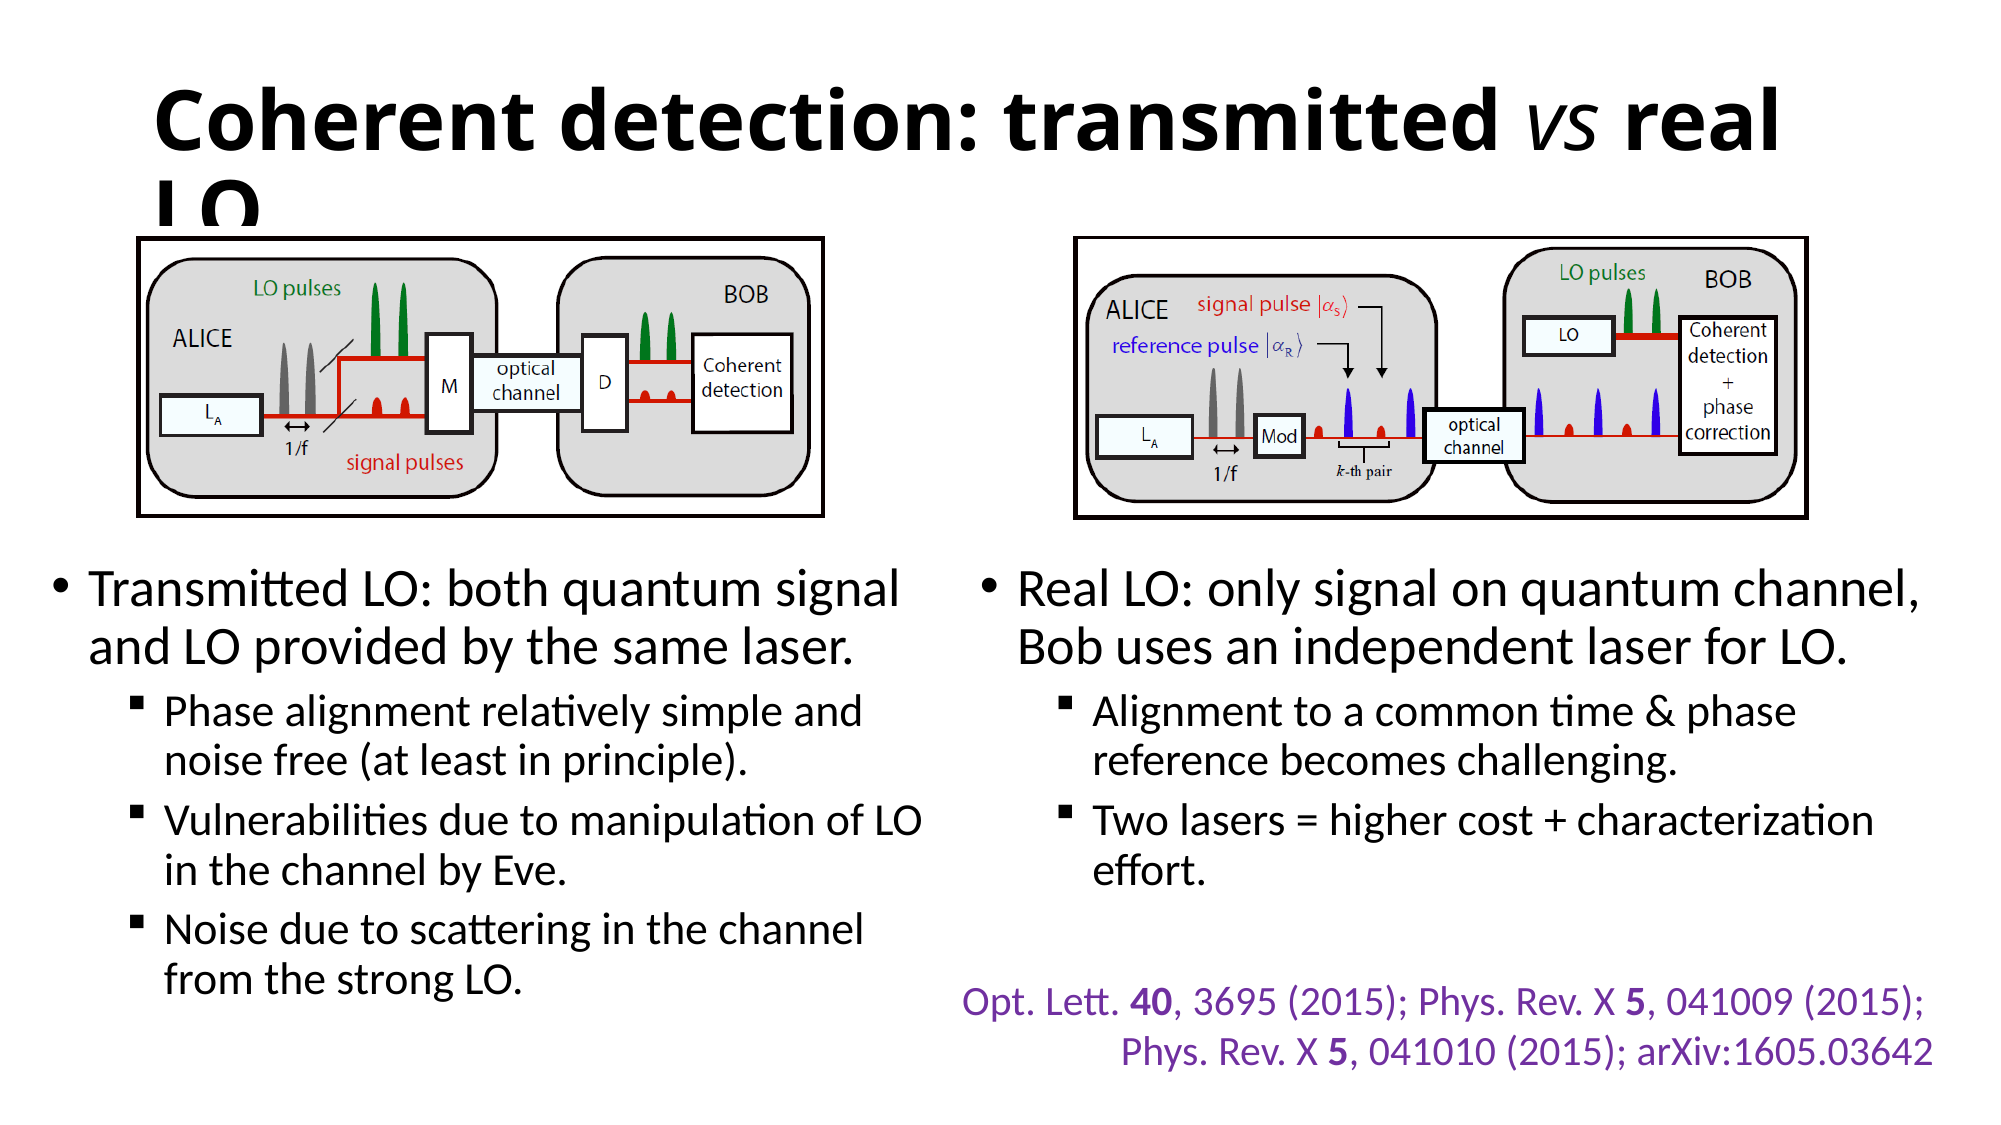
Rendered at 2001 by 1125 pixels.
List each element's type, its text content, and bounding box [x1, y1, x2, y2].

list Transmitted LO: both quantum signal and LO provided by the same laser. Phase alignment relatively simple and noise free (at least in principle). Vulnerabilities due to manipulation of LO in the channel by Eve. Noise due to scattering in the channel from the strong LO. [36, 551, 951, 1112]
picture [1072, 226, 1811, 523]
text_box Real LO: only signal on quantum channel, Bob uses an independent laser for LO. Alignment to a common time & phase reference becomes challenging. Two lasers = higher cost + characterization effort. [964, 551, 1950, 934]
text_box Opt. Lett. 40, 3695 (2015); Phys. Rev. X 5, 041009 (2015); Phys. Rev. X 5, 041010 (2015); arXiv:1605.03642 [854, 966, 1950, 1082]
title Coherent detection: transmitted vs real LO [137, 59, 1863, 278]
picture [123, 226, 829, 523]
